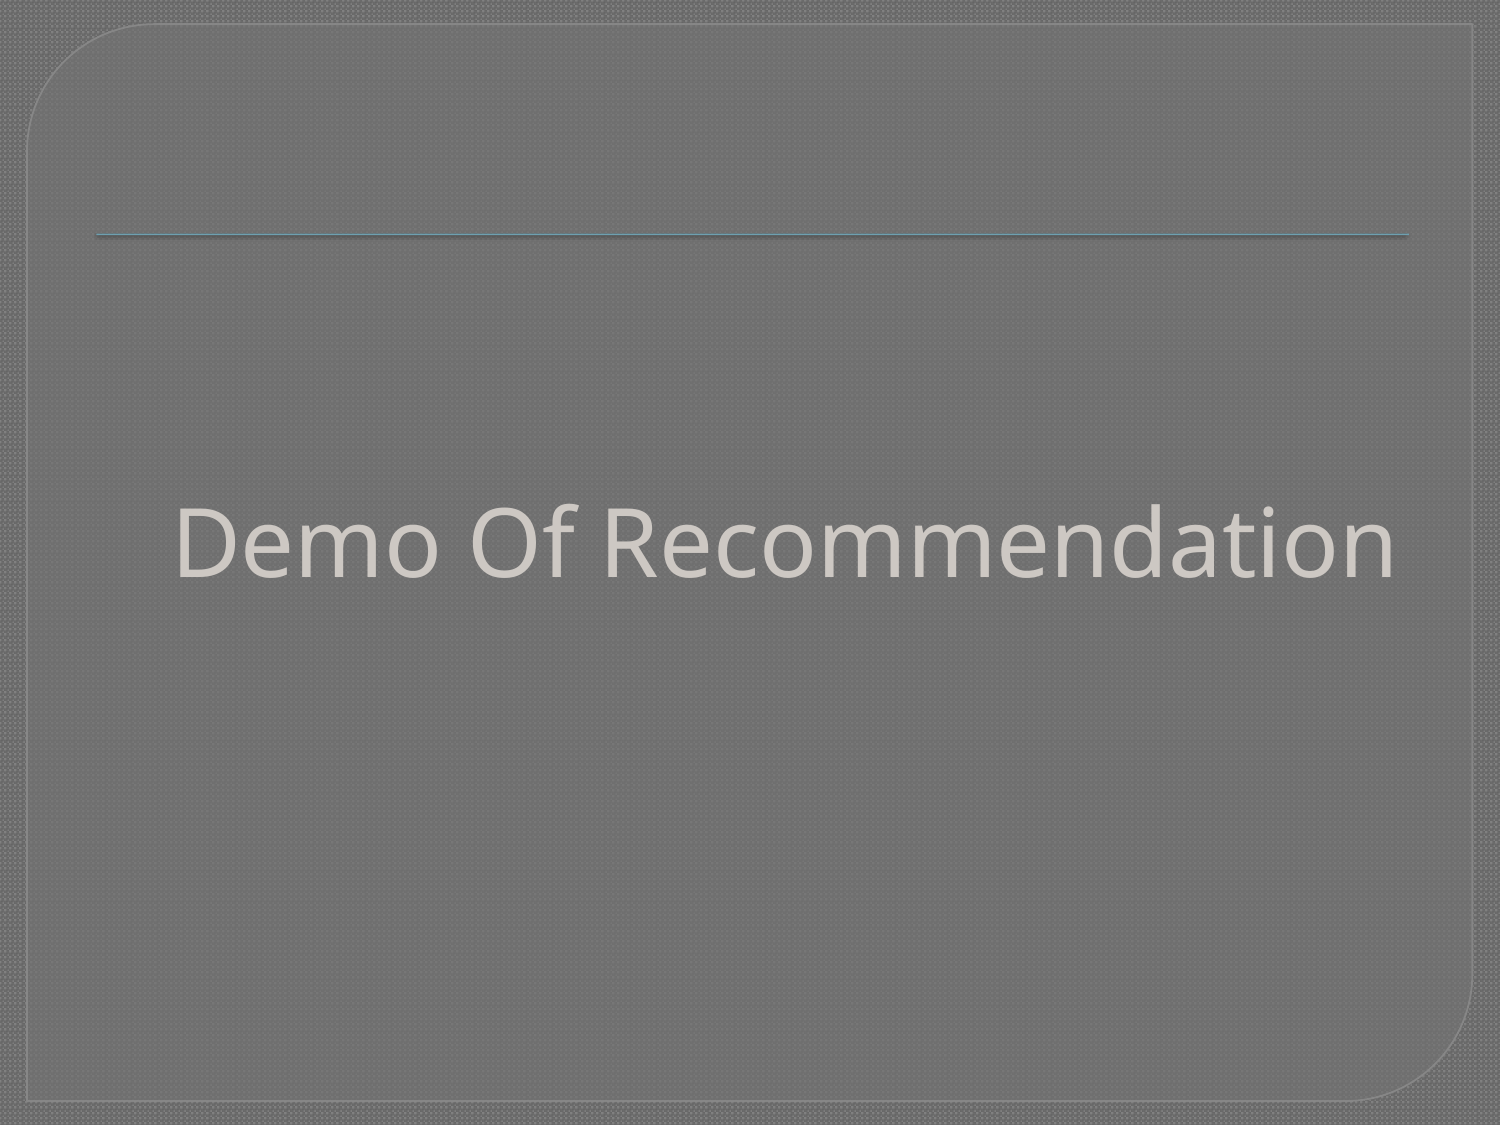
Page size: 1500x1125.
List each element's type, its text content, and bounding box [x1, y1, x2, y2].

title Demo Of Recommendation [147, 416, 1498, 605]
